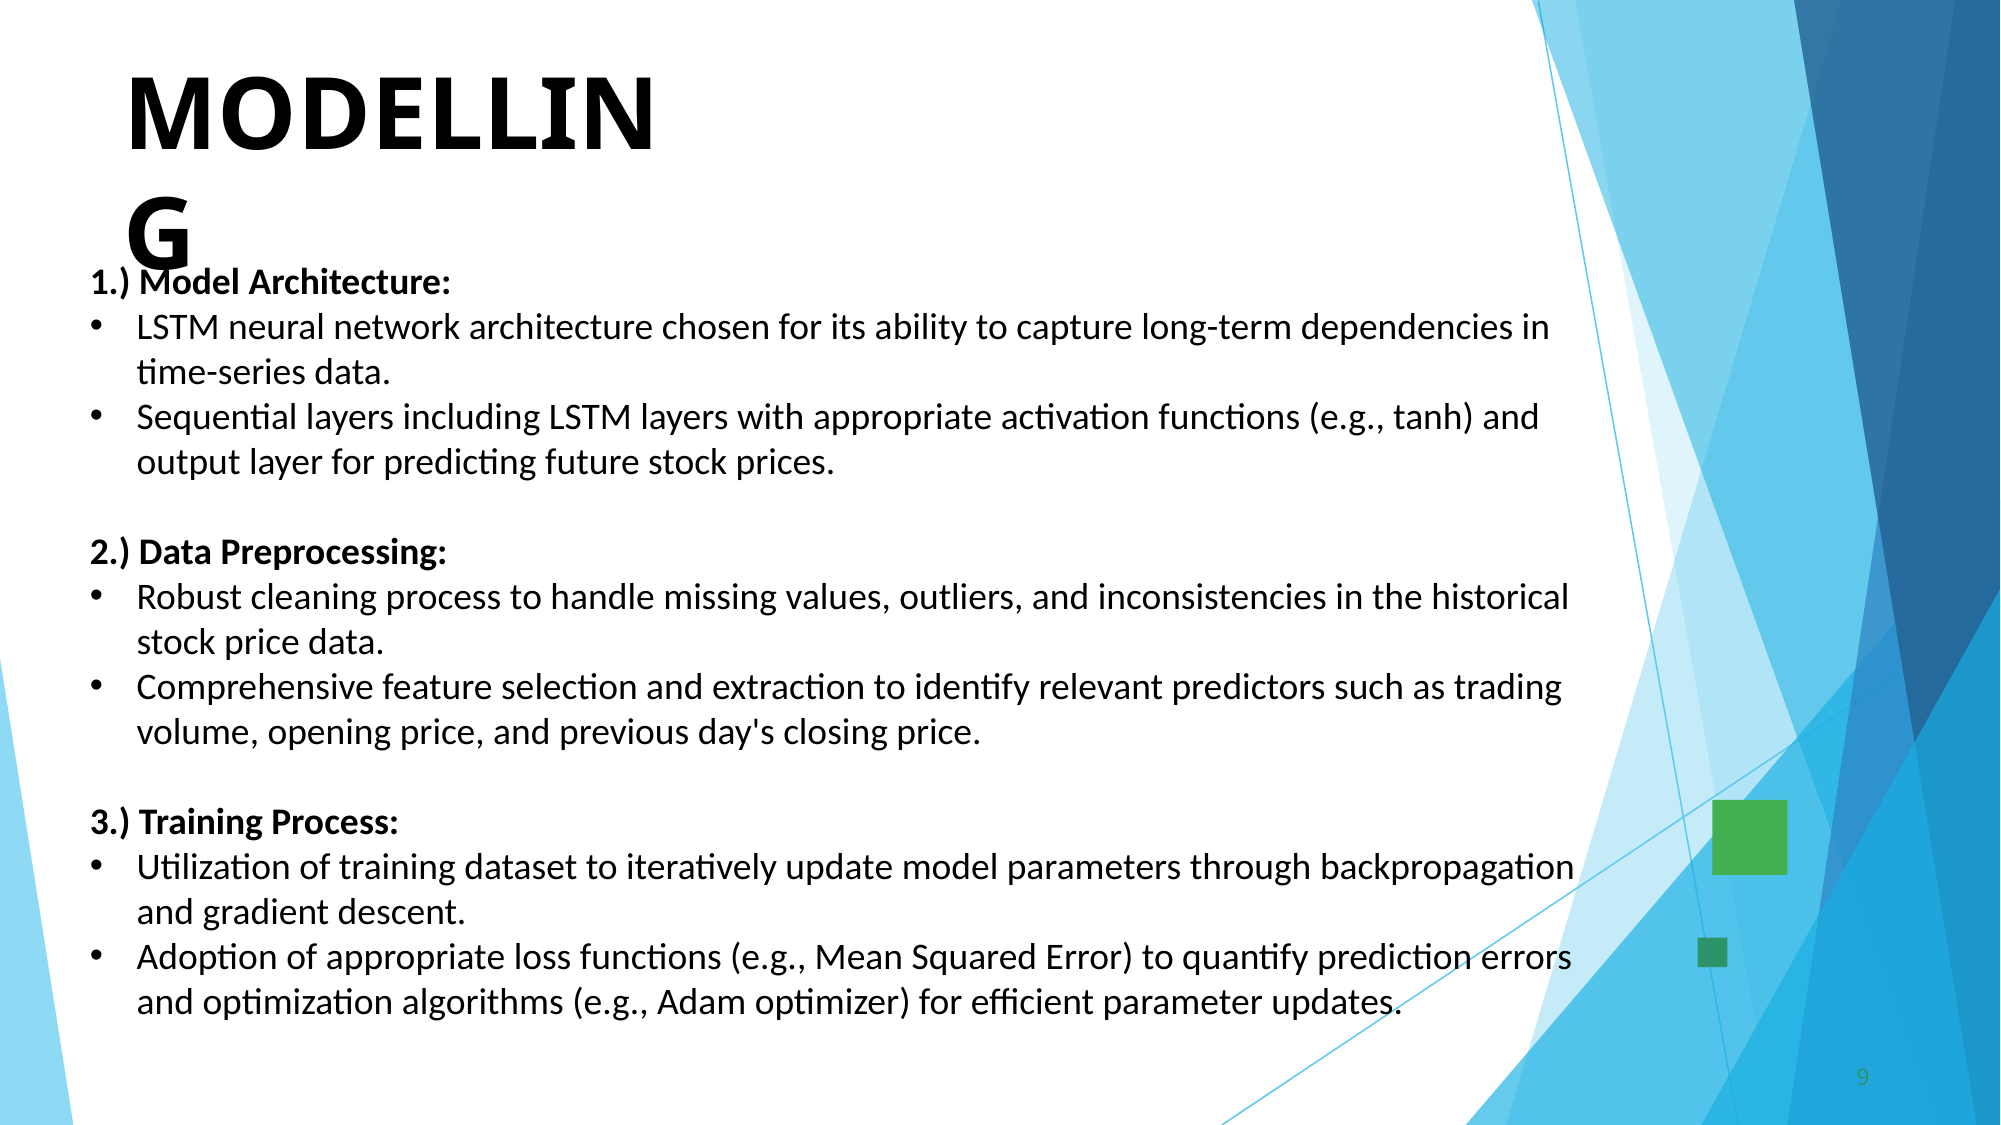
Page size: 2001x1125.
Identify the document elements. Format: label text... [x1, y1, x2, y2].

text_box MODELLING [121, 47, 664, 249]
text_box [1712, 799, 1788, 875]
text_box [1697, 937, 1728, 968]
text_box 1.) Model Architecture: LSTM neural network architecture chosen for its ability to capture long-term dependencies in time-series data. Sequential layers including LSTM layers with appropriate activation functions (e.g., tanh) and output layer for predicting future stock prices. 2.) Data Preprocessing: Robust cleaning process to handle missing values, outliers, and inconsistencies in the historical stock price data. Comprehensive feature selection and extraction to identify relevant predictors such as trading volume, opening price, and previous day's closing price. 3.) Training Process: Utilization of training dataset to iteratively update model parameters through backpropagation and gradient descent. Adoption of appropriate loss functions (e.g., Mean Squared Error) to quantify prediction errors and optimization algorithms (e.g., Adam optimizer) for efficient parameter updates. [74, 249, 1650, 1030]
text_box 9 [1849, 1061, 1888, 1095]
